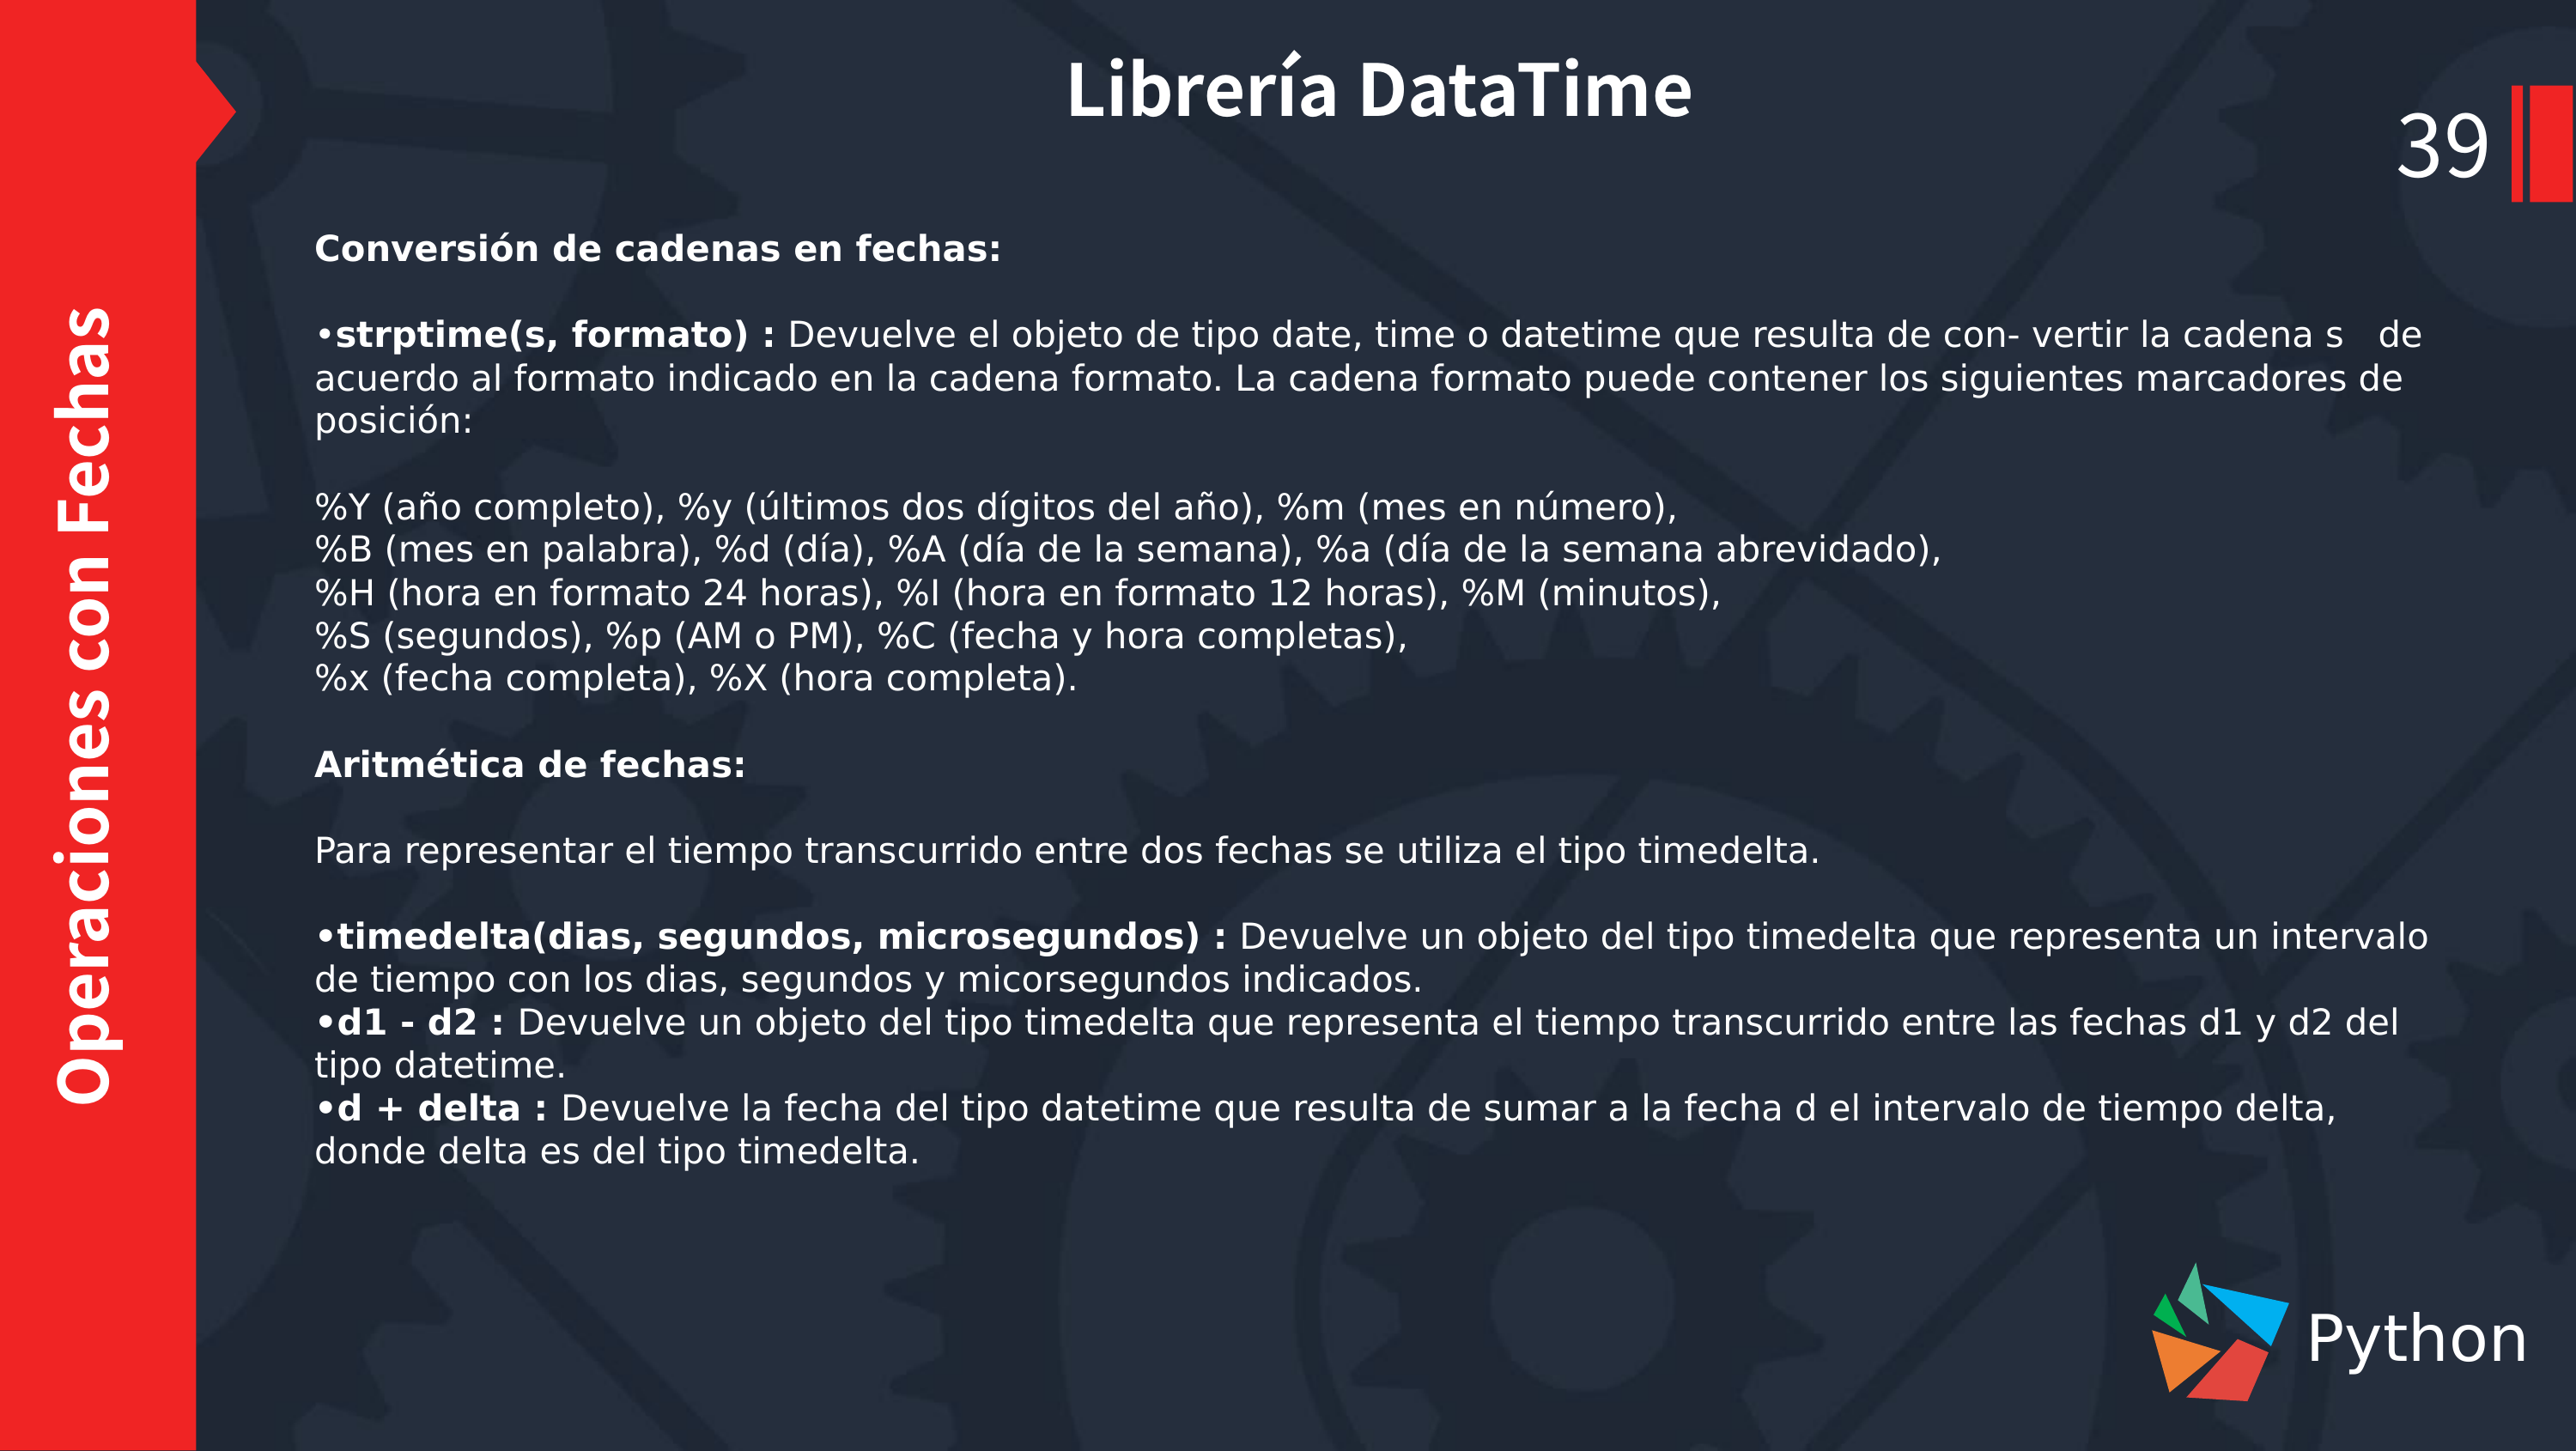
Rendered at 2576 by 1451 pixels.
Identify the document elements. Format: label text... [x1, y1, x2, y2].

text_box [2510, 83, 2524, 203]
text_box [2151, 1262, 2556, 1402]
text_box Librería DataTime [698, 38, 2061, 137]
text_box [2528, 83, 2575, 203]
text_box Conversión de cadenas en fechas: •strptime(s, formato) : Devuelve el objeto de tipo date, time o datetime que resulta de con‑ vertir la cadena s de acuerdo al formato indicado en la cadena formato. La cadena formato puede contener los siguientes marcadores de posición: %Y (año completo), %y (últimos dos dígitos del año), %m (mes en número), %B (mes en palabra), %d (día), %A (día de la semana), %a (día de la semana abrevidado), %H (hora en formato 24 horas), %I (hora en formato 12 horas), %M (minutos), %S (segundos), %p (AM o PM), %C (fecha y hora completas), %x (fecha completa), %X (hora completa). Aritmética de fechas: Para representar el tiempo transcurrido entre dos fechas se utiliza el tipo timedelta. •timedelta(dias, segundos, microsegundos) : Devuelve un objeto del tipo timedelta que representa un intervalo de tiempo con los dias, segundos y micorsegundos indicados. •d1 - d2 : Devuelve un objeto del tipo timedelta que representa el tiempo transcurrido entre las fechas d1 y d2 del tipo datetime. •d + delta : Devuelve la fecha del tipo datetime que resulta de sumar a la fecha d el intervalo de tiempo delta, donde delta es del tipo timedelta. [261, 219, 2462, 1220]
picture [197, 0, 2576, 1451]
text_box Operaciones con Fechas [40, 854, 150, 1375]
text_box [0, 606, 843, 845]
text_box 39 [2384, 85, 2518, 201]
text_box Operaciones con Fechas [40, 39, 150, 604]
